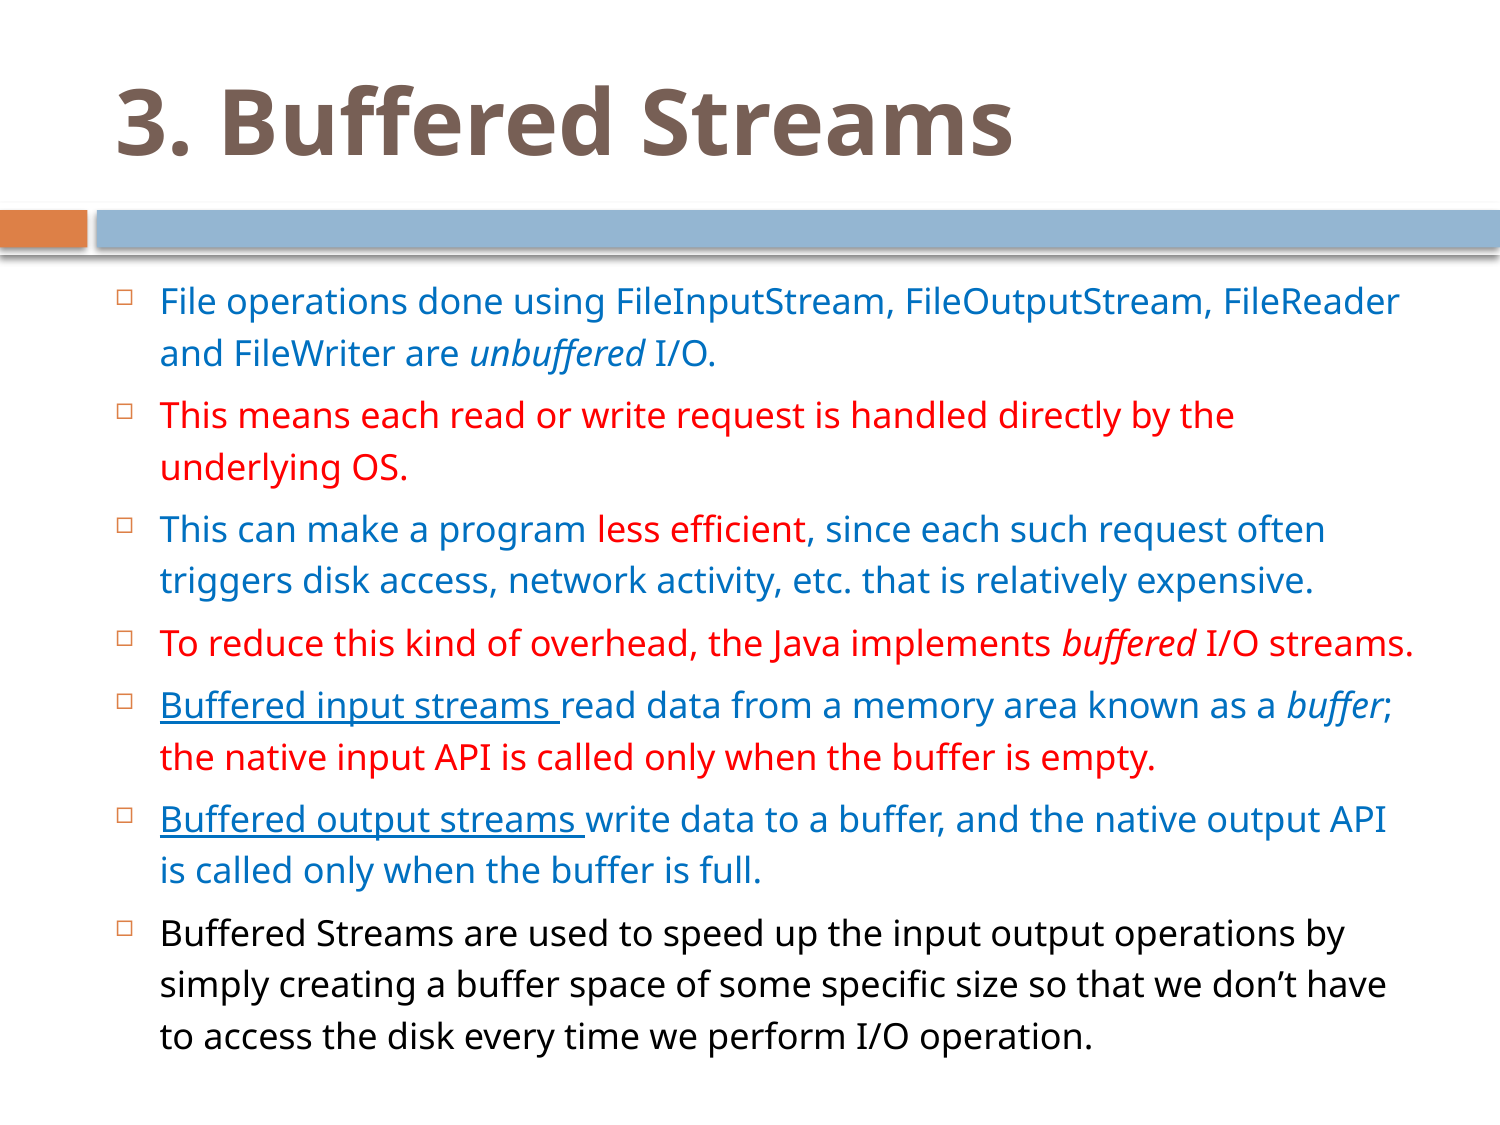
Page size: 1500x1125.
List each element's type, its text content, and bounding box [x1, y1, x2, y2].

list File operations done using FileInputStream, FileOutputStream, FileReader and FileWriter are unbuffered I/O. This means each read or write request is handled directly by the underlying OS. This can make a program less efficient, since each such request often triggers disk access, network activity, etc. that is relatively expensive. To reduce this kind of overhead, the Java implements buffered I/O streams. Buffered input streams read data from a memory area known as a buffer; the native input API is called only when the buffer is empty. Buffered output streams write data to a buffer, and the native output API is called only when the buffer is full. Buffered Streams are used to speed up the input output operations by simply creating a buffer space of some specific size so that we don’t have to access the disk every time we perform I/O operation. [100, 262, 1438, 1125]
title 3. Buffered Streams [100, 37, 1438, 200]
